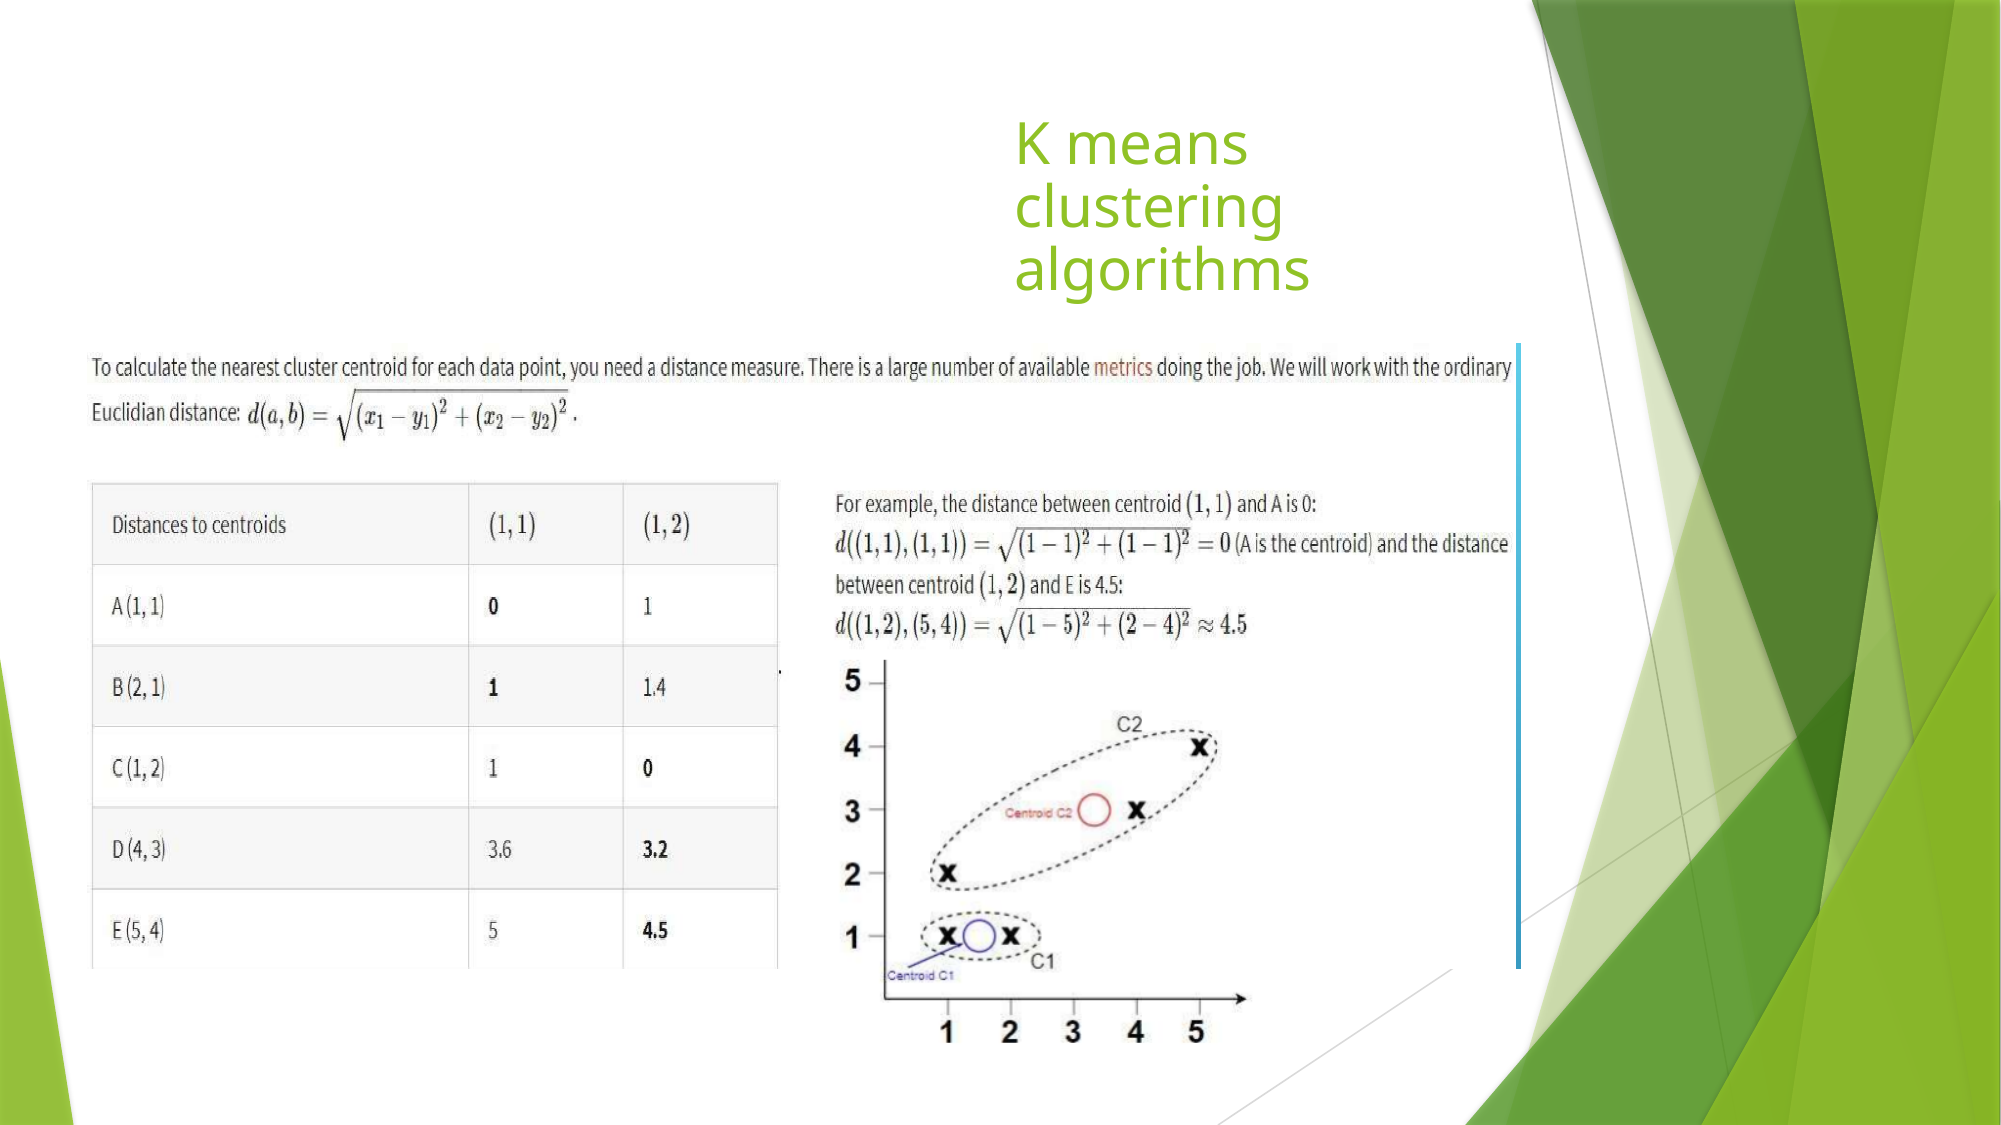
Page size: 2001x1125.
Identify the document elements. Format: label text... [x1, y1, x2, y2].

title K means clustering algorithms [999, 99, 1522, 317]
picture [814, 655, 1261, 1053]
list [86, 343, 1522, 969]
